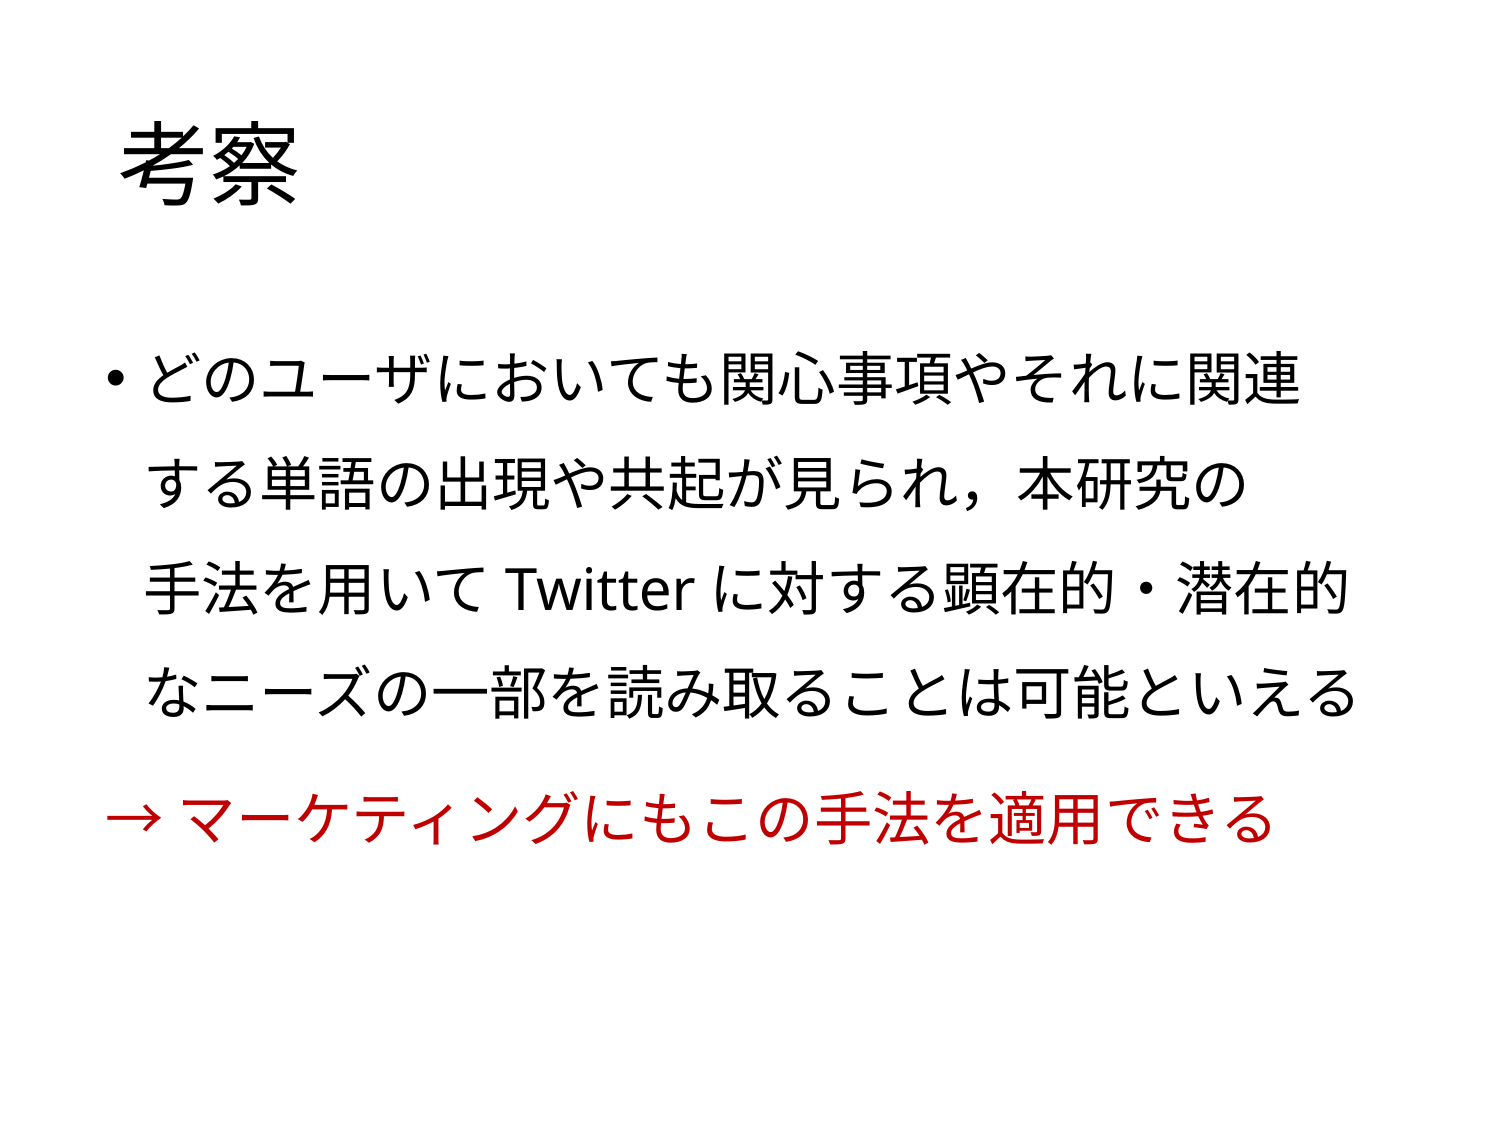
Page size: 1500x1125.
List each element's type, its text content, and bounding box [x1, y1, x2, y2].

list どのユーザにおいても関心事項やそれに関連 する単語の出現や共起が見られ，本研究の 手法を用いてTwitterに対する顕在的・潜在的なニーズの一部を読み取ることは可能といえる →マーケティングにもこの手法を適用できる [90, 299, 1410, 1014]
title 考察 [103, 59, 1397, 278]
